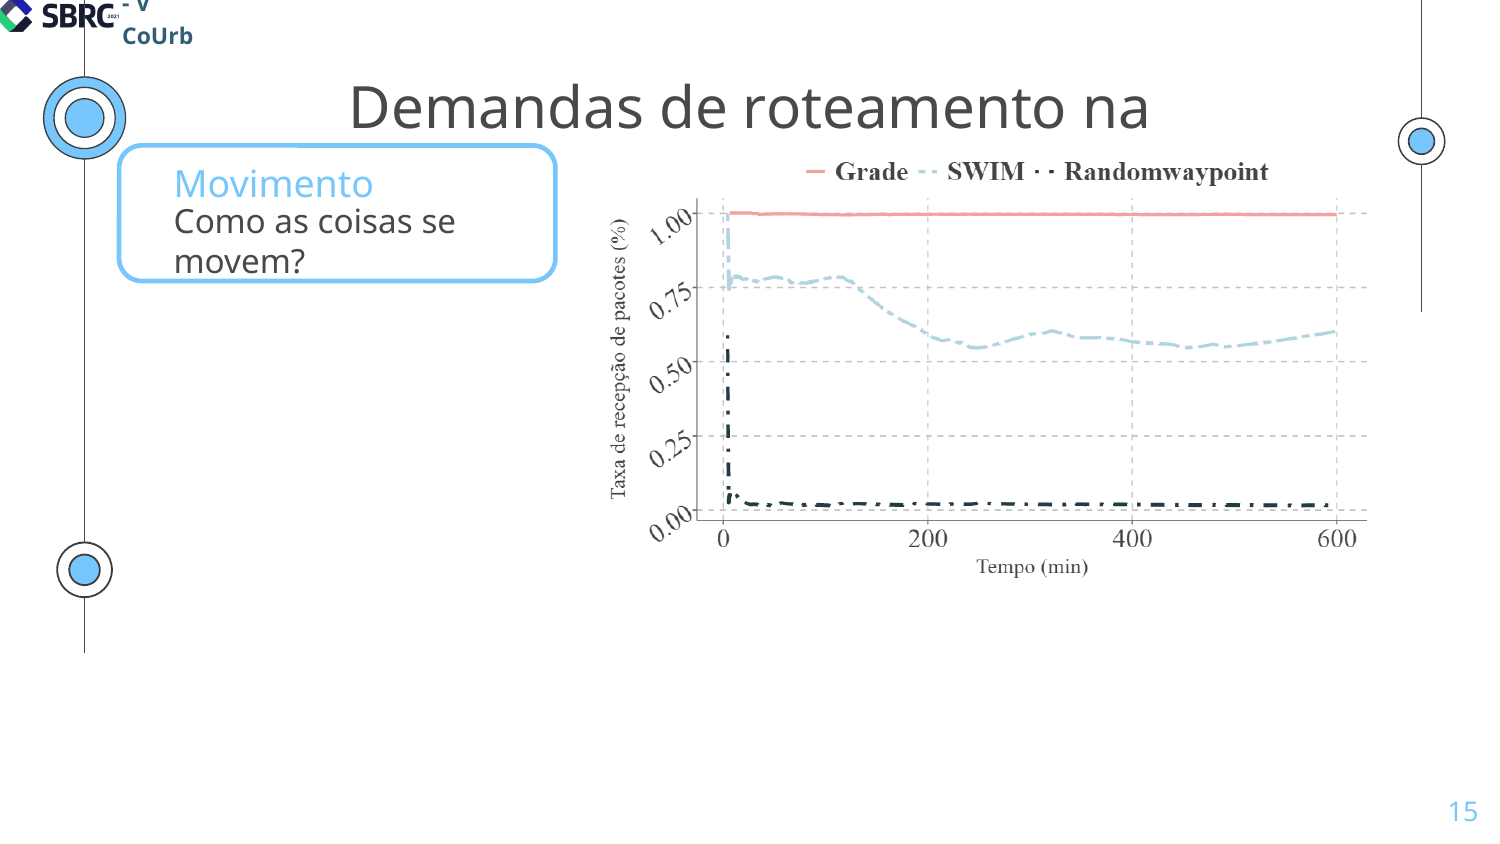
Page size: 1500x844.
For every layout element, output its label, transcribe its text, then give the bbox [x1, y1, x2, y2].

picture [582, 144, 1380, 587]
subtitle Movimento [158, 144, 544, 184]
title Demandas de roteamento na IoT [287, 55, 1213, 150]
picture [0, 0, 84, 32]
subtitle Como as coisas se movem? [158, 184, 544, 267]
slide_number ‹#› [1403, 779, 1494, 844]
text_box [119, 145, 556, 281]
picture [85, 0, 119, 32]
